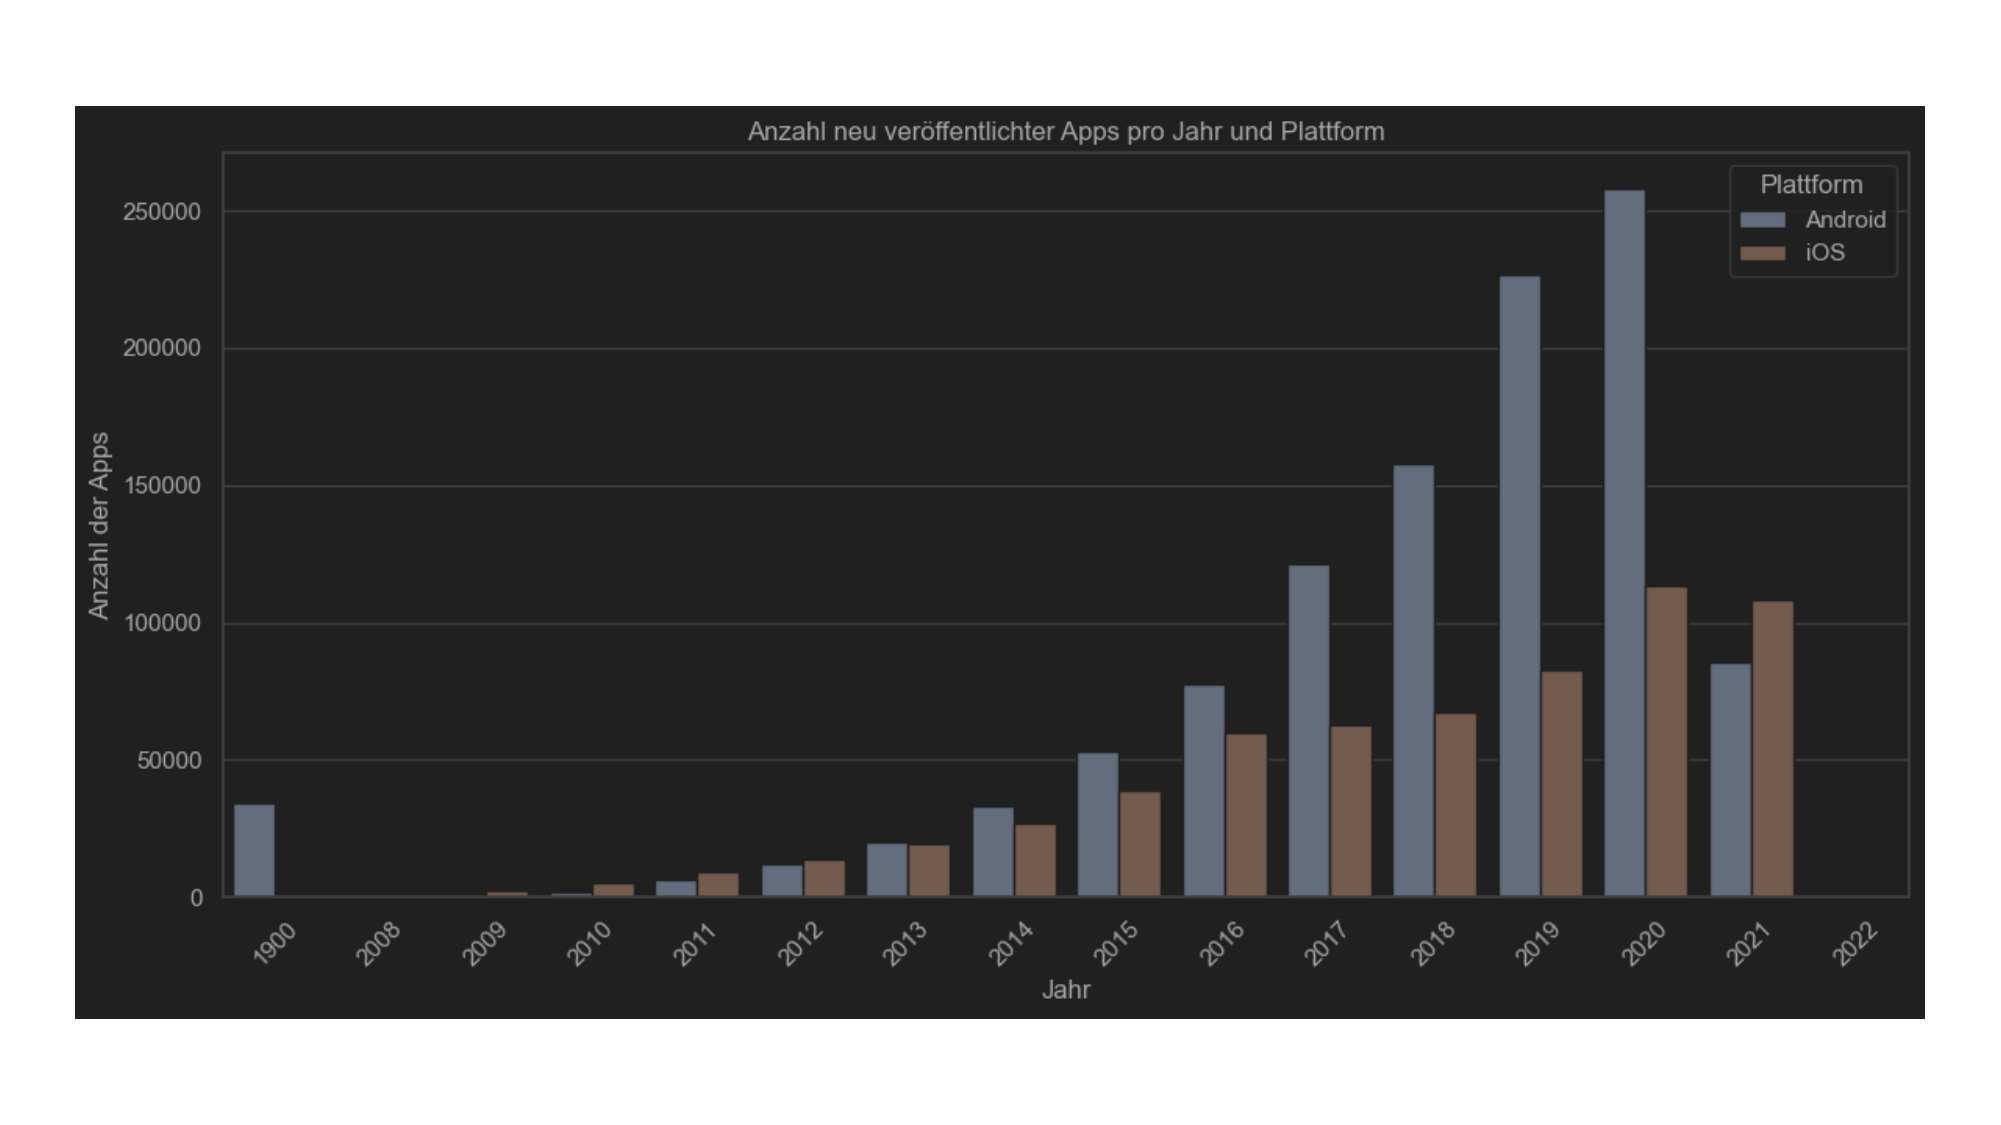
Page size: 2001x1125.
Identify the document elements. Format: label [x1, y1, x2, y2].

picture [74, 105, 1926, 1020]
